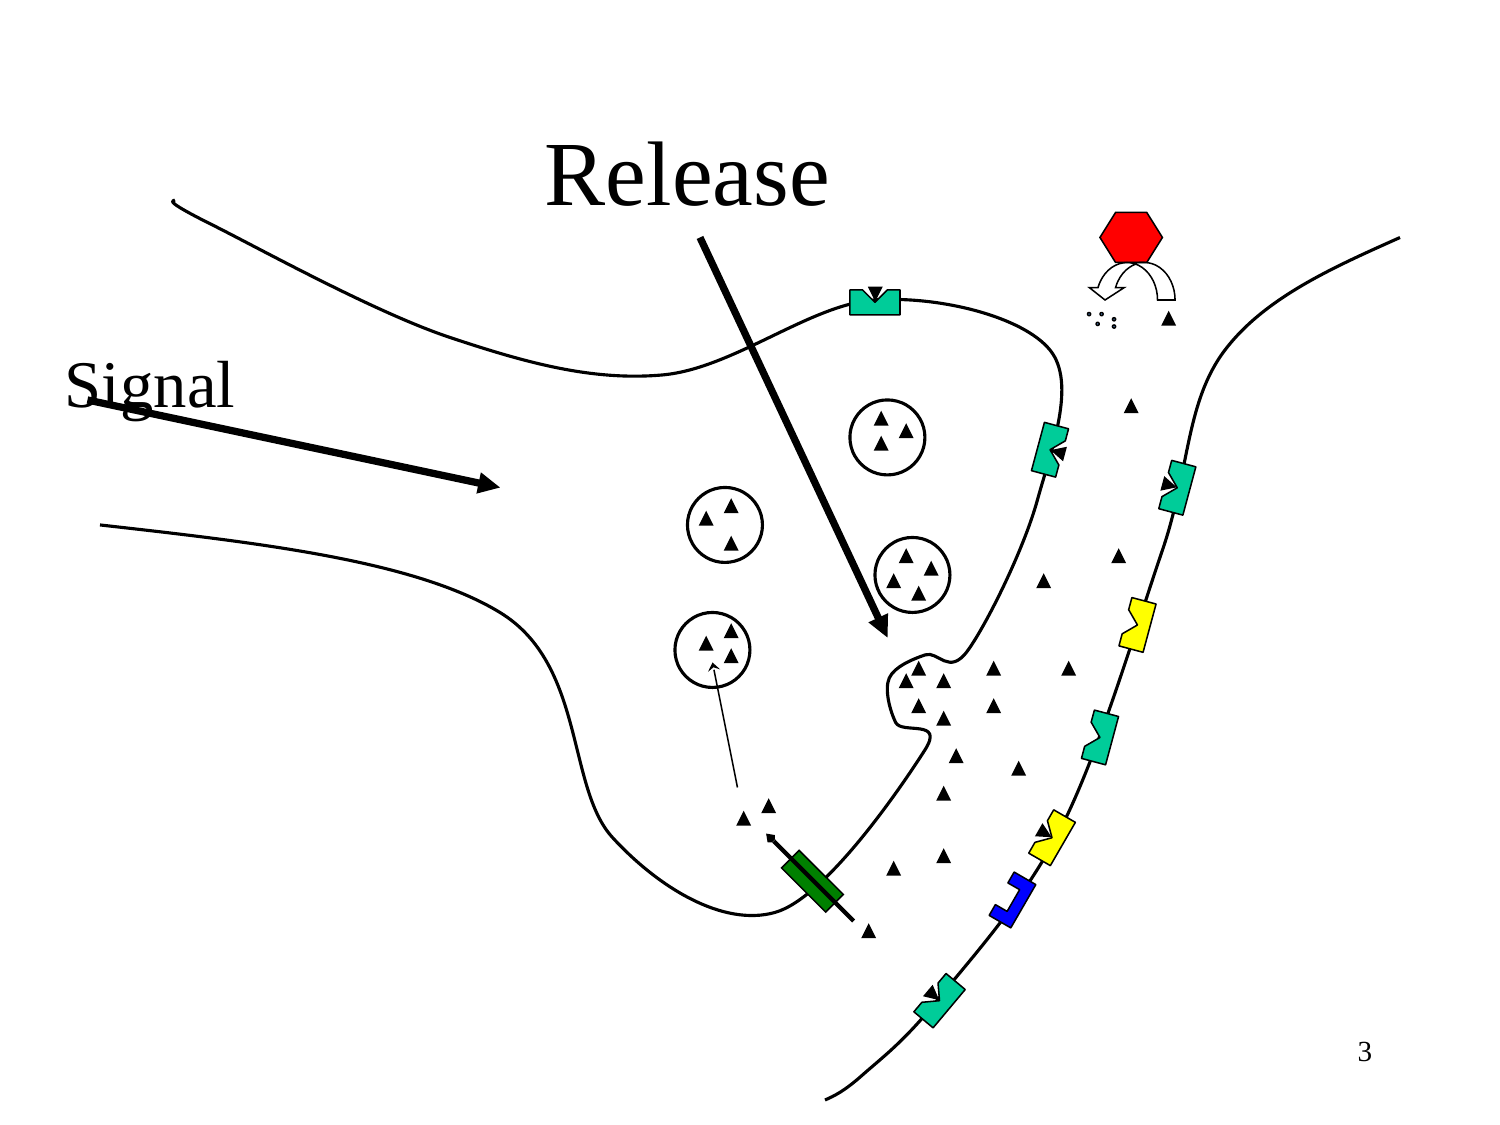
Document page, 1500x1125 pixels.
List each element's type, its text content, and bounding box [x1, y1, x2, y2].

text_box [762, 799, 775, 813]
text_box [1081, 710, 1119, 765]
text_box [1037, 574, 1050, 588]
text_box [899, 424, 913, 438]
title Release [424, 74, 951, 263]
text_box [699, 637, 713, 650]
text_box [87, 399, 500, 491]
text_box [949, 749, 963, 763]
text_box [737, 812, 750, 825]
text_box [899, 549, 913, 563]
text_box [899, 674, 913, 688]
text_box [849, 287, 901, 316]
text_box [1028, 809, 1076, 866]
text_box [912, 699, 925, 713]
text_box [937, 674, 950, 688]
text_box [708, 662, 738, 788]
text_box [724, 499, 738, 513]
text_box [1099, 212, 1163, 263]
text_box [937, 787, 950, 800]
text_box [1150, 473, 1202, 502]
text_box Signal [49, 287, 575, 475]
text_box [1012, 762, 1025, 775]
text_box [1062, 662, 1075, 675]
text_box [924, 562, 938, 575]
text_box [699, 512, 713, 525]
text_box [1118, 597, 1157, 653]
text_box [937, 849, 950, 863]
text_box [1162, 312, 1175, 325]
text_box [687, 487, 763, 563]
text_box [887, 862, 900, 875]
text_box [1036, 824, 1051, 837]
text_box [887, 574, 900, 588]
text_box [989, 872, 1036, 928]
text_box [791, 850, 844, 902]
text_box [1124, 399, 1138, 413]
text_box [674, 612, 750, 688]
text_box [699, 237, 888, 638]
text_box [1089, 262, 1176, 300]
text_box [781, 859, 835, 913]
text_box [874, 412, 888, 425]
text_box [825, 648, 1130, 1101]
text_box [987, 662, 1000, 675]
text_box [724, 624, 738, 638]
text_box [1025, 436, 1077, 464]
text_box [937, 712, 950, 725]
text_box [849, 399, 925, 475]
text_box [913, 986, 964, 1014]
text_box [154, 199, 334, 287]
text_box [724, 537, 738, 550]
text_box [912, 662, 925, 675]
text_box [912, 587, 925, 600]
slide_number 3 [1074, 1024, 1388, 1101]
text_box [987, 699, 1000, 713]
text_box [874, 537, 950, 613]
text_box [862, 924, 875, 938]
text_box [1145, 237, 1401, 603]
text_box [724, 649, 738, 663]
text_box [874, 437, 888, 450]
text_box [99, 299, 1062, 916]
text_box [766, 833, 854, 922]
text_box [1112, 549, 1125, 563]
